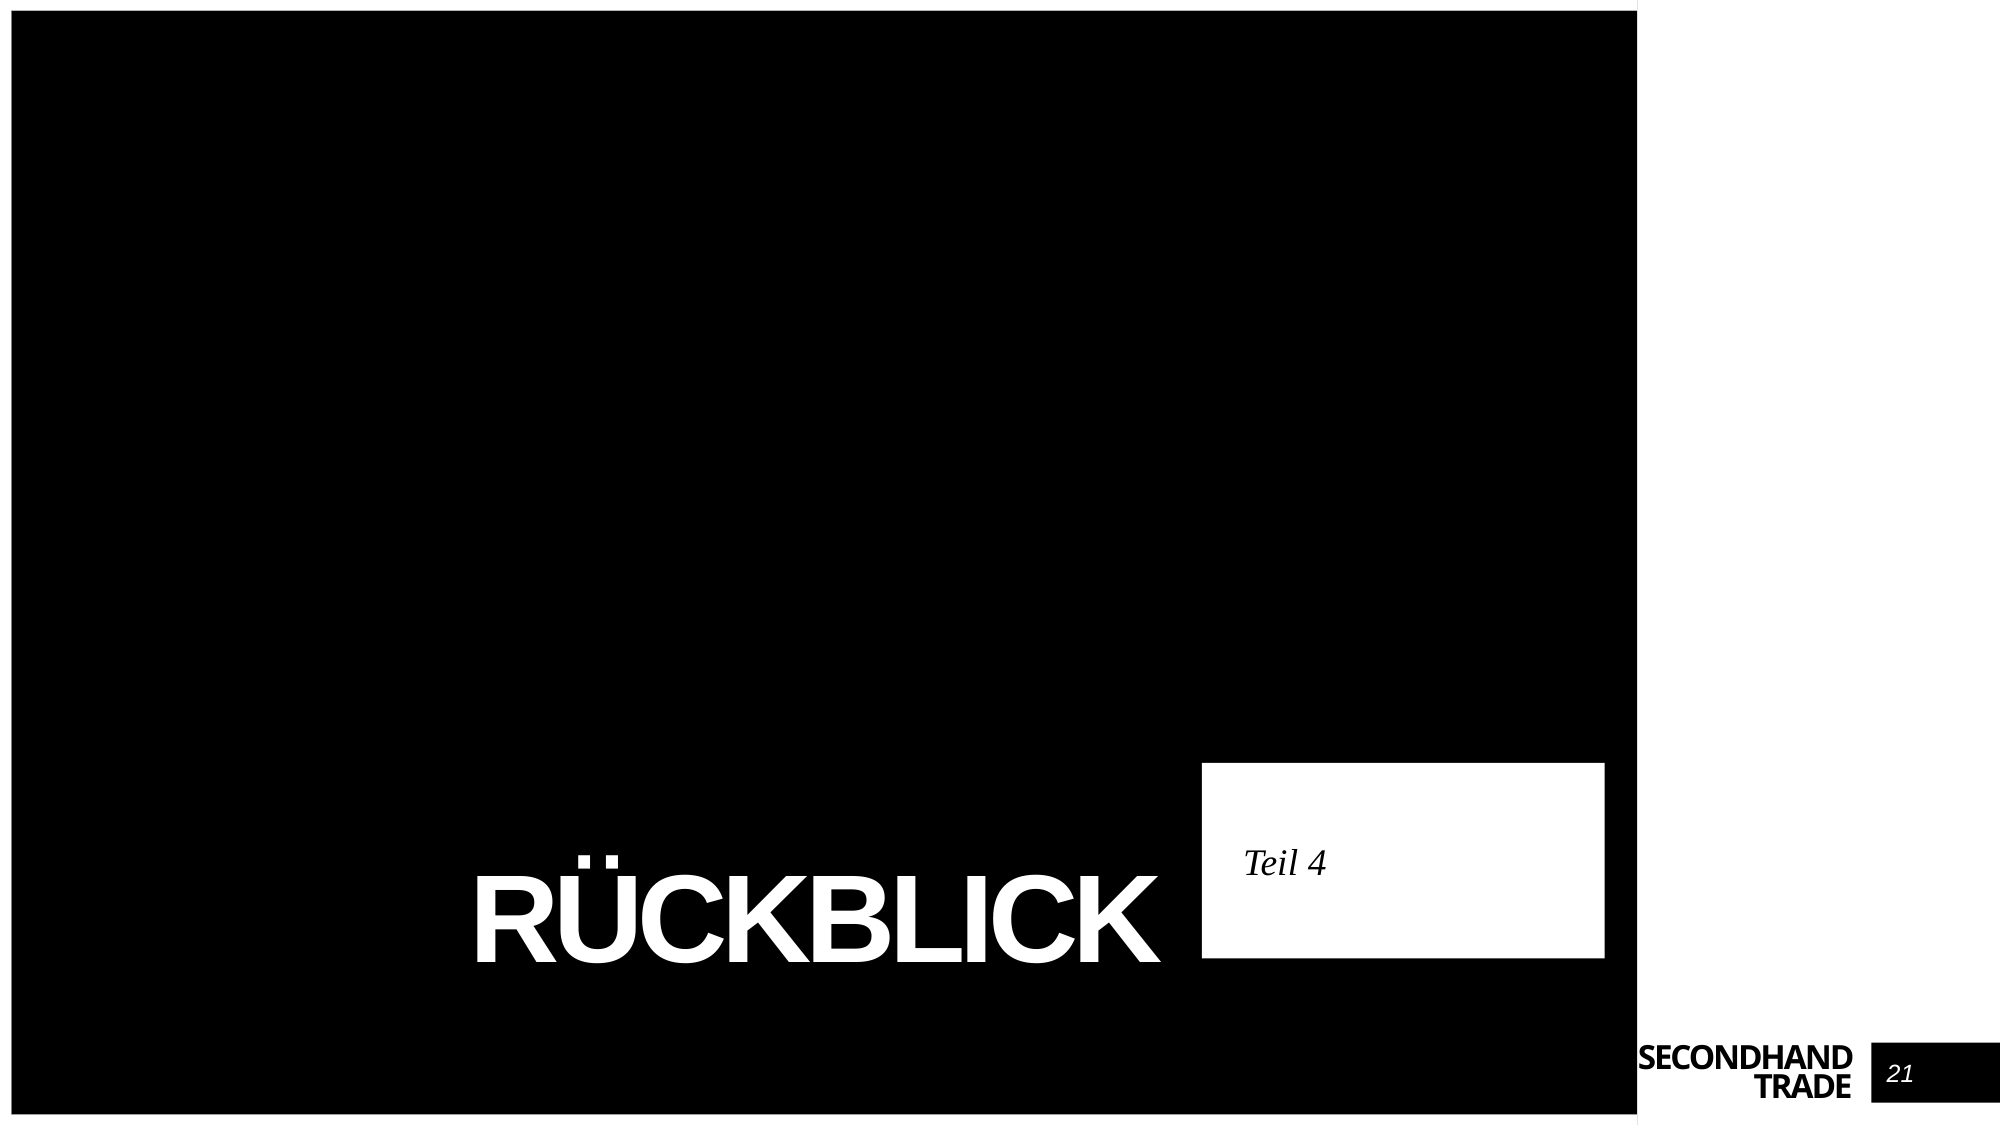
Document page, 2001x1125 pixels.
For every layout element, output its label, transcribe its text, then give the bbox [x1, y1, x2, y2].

title Rückblick [47, 712, 1163, 988]
slide_number 21 [1877, 1050, 1924, 1096]
subtitle Teil 4 [1201, 762, 1605, 959]
